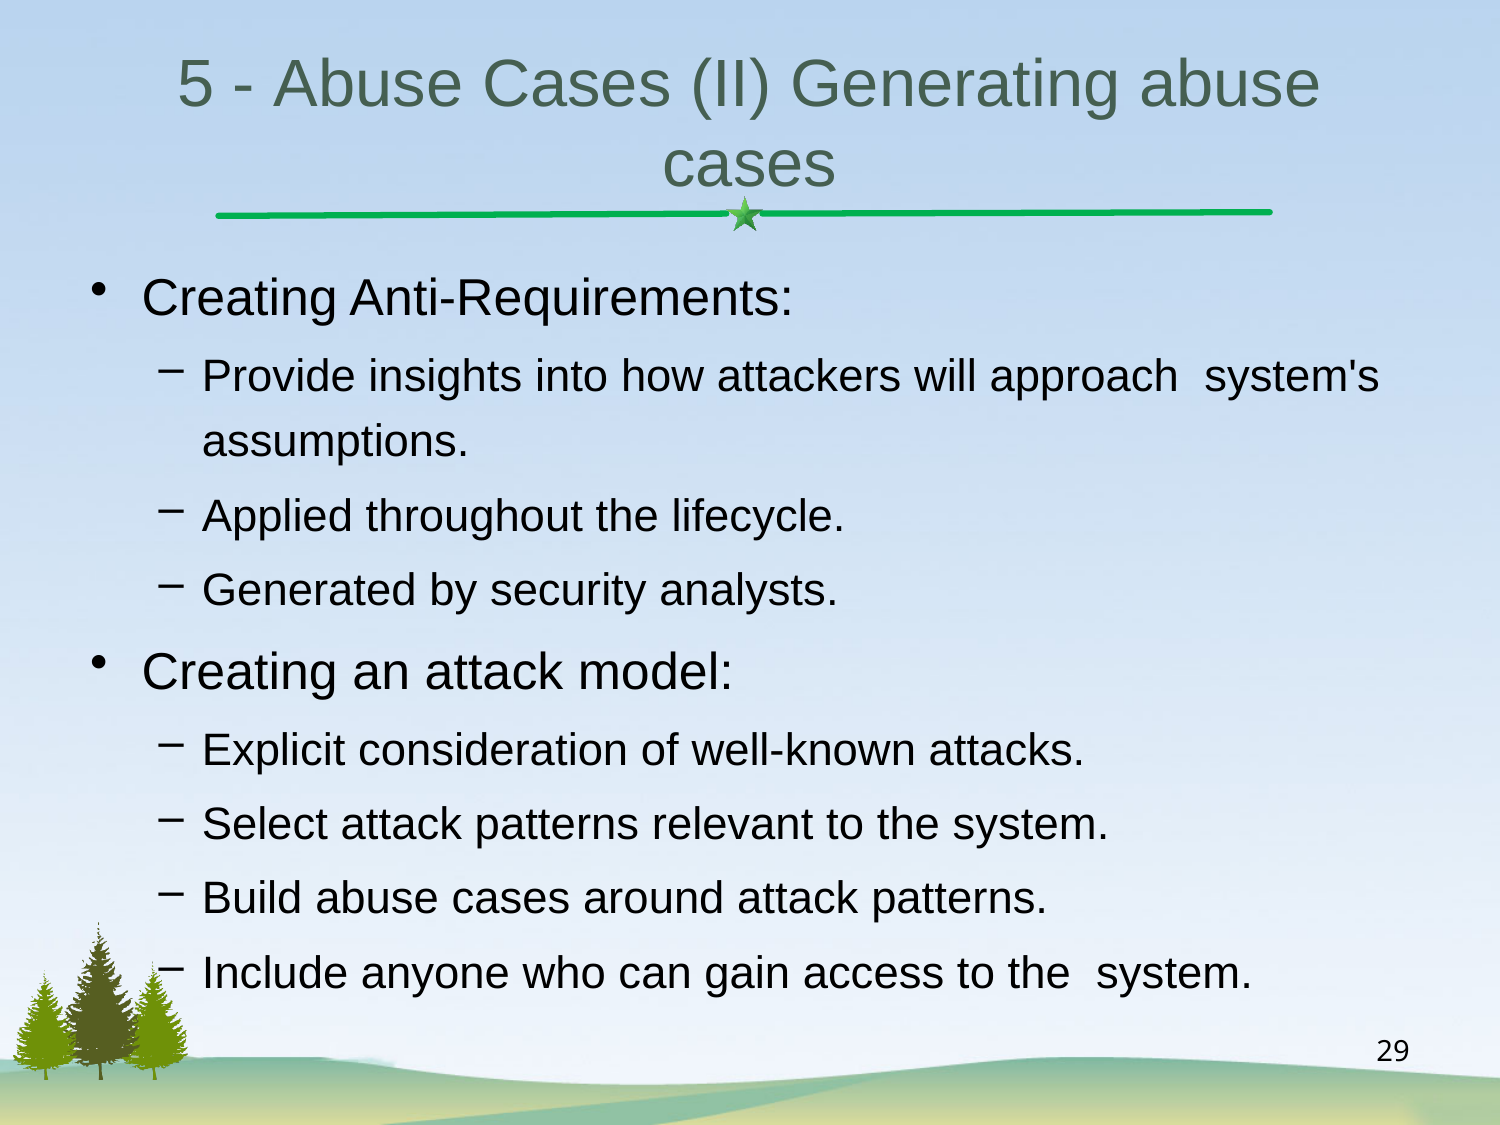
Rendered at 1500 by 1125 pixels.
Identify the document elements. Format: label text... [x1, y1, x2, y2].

slide_number 29 [1074, 1024, 1425, 1103]
list Creating Anti-Requirements: Provide insights into how attackers will approach system's assumptions. Applied throughout the lifecycle. Generated by security analysts. Creating an attack model: Explicit consideration of well-known attacks. Select attack patterns relevant to the system. Build abuse cases around attack patterns. Include anyone who can gain access to the system. [75, 243, 1425, 1005]
picture [0, 0, 1500, 1125]
title 5 - Abuse Cases (II) Generating abuse cases [75, 30, 1425, 209]
